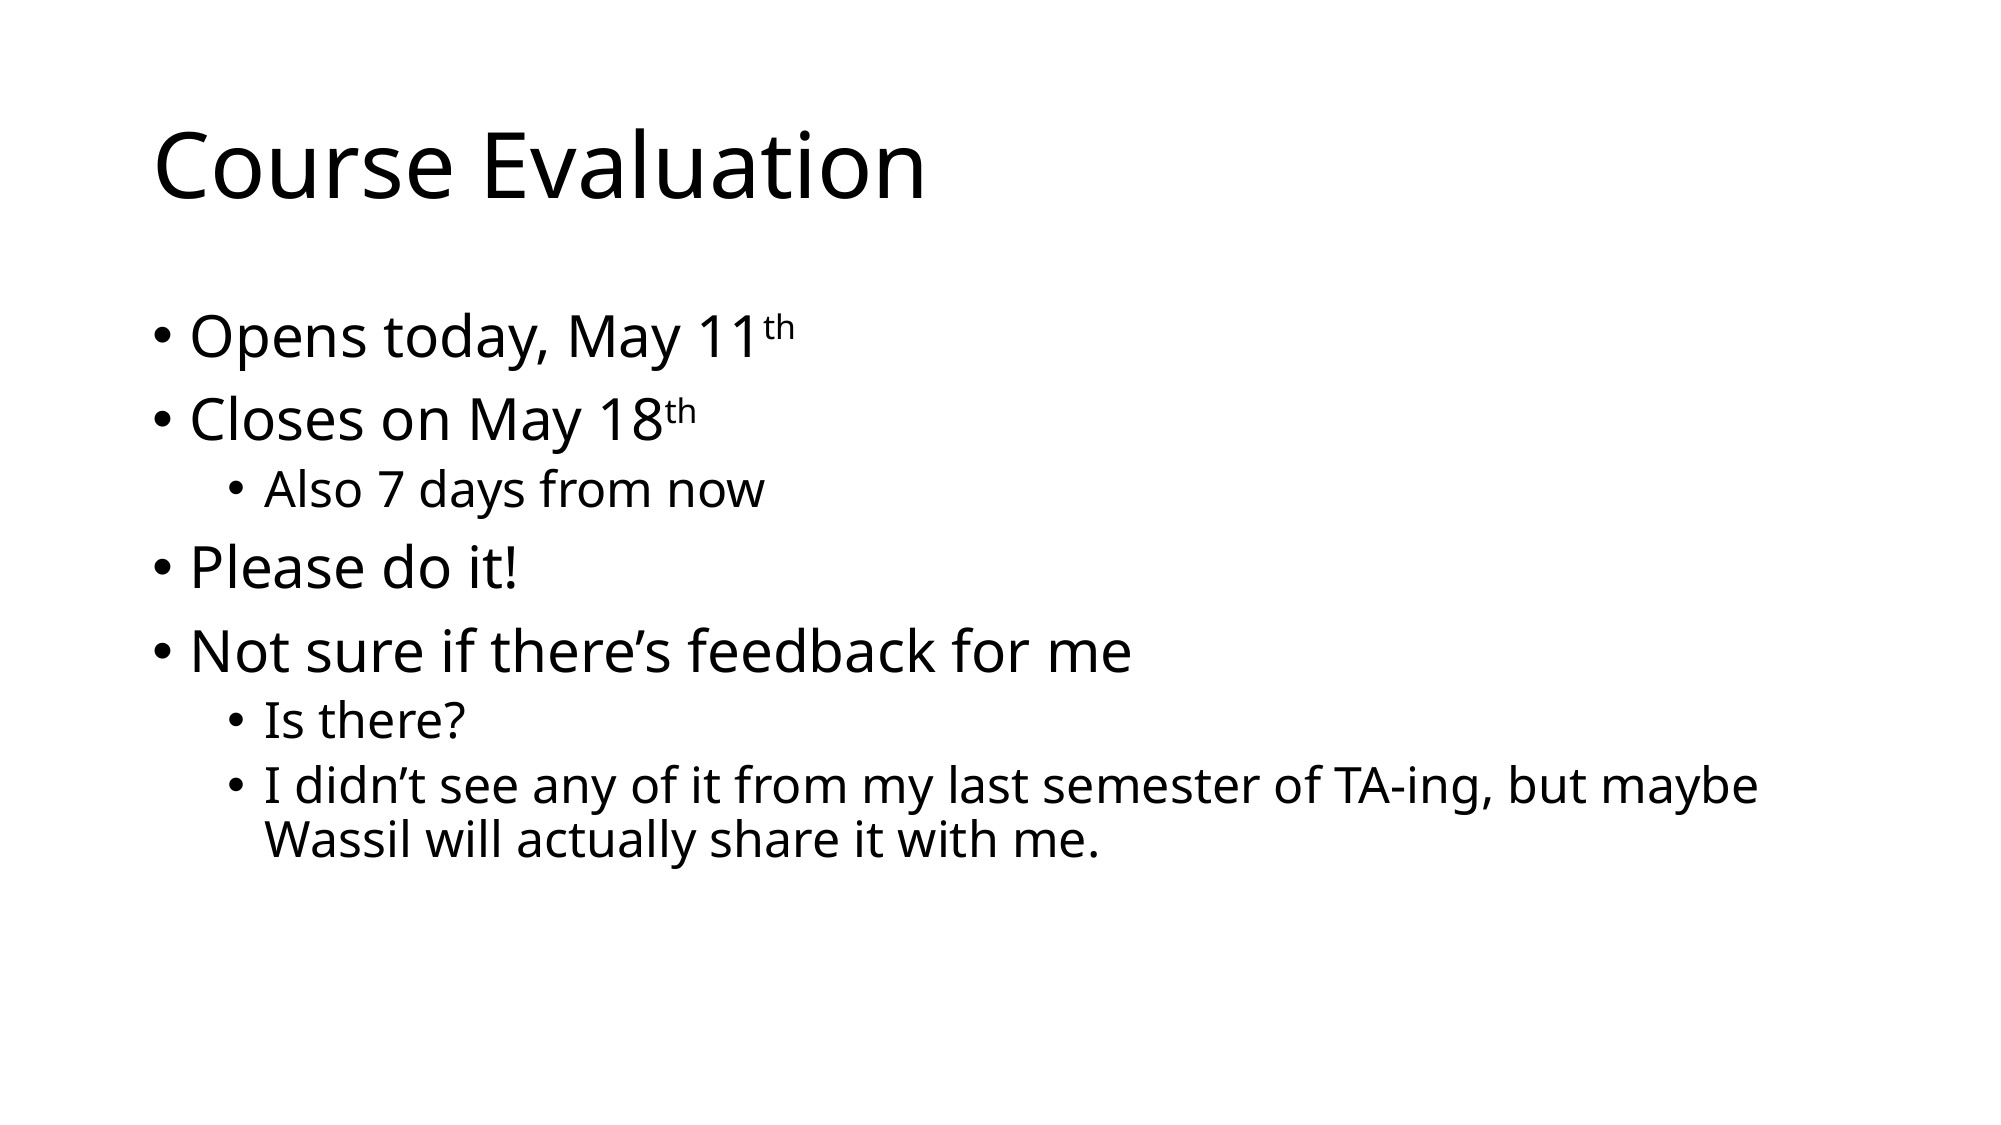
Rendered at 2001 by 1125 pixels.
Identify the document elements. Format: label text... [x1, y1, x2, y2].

list Opens today, May 11th Closes on May 18th Also 7 days from now Please do it! Not sure if there’s feedback for me Is there? I didn’t see any of it from my last semester of TA-ing, but maybe Wassil will actually share it with me. [137, 299, 1863, 1019]
title Course Evaluation [137, 59, 1863, 278]
